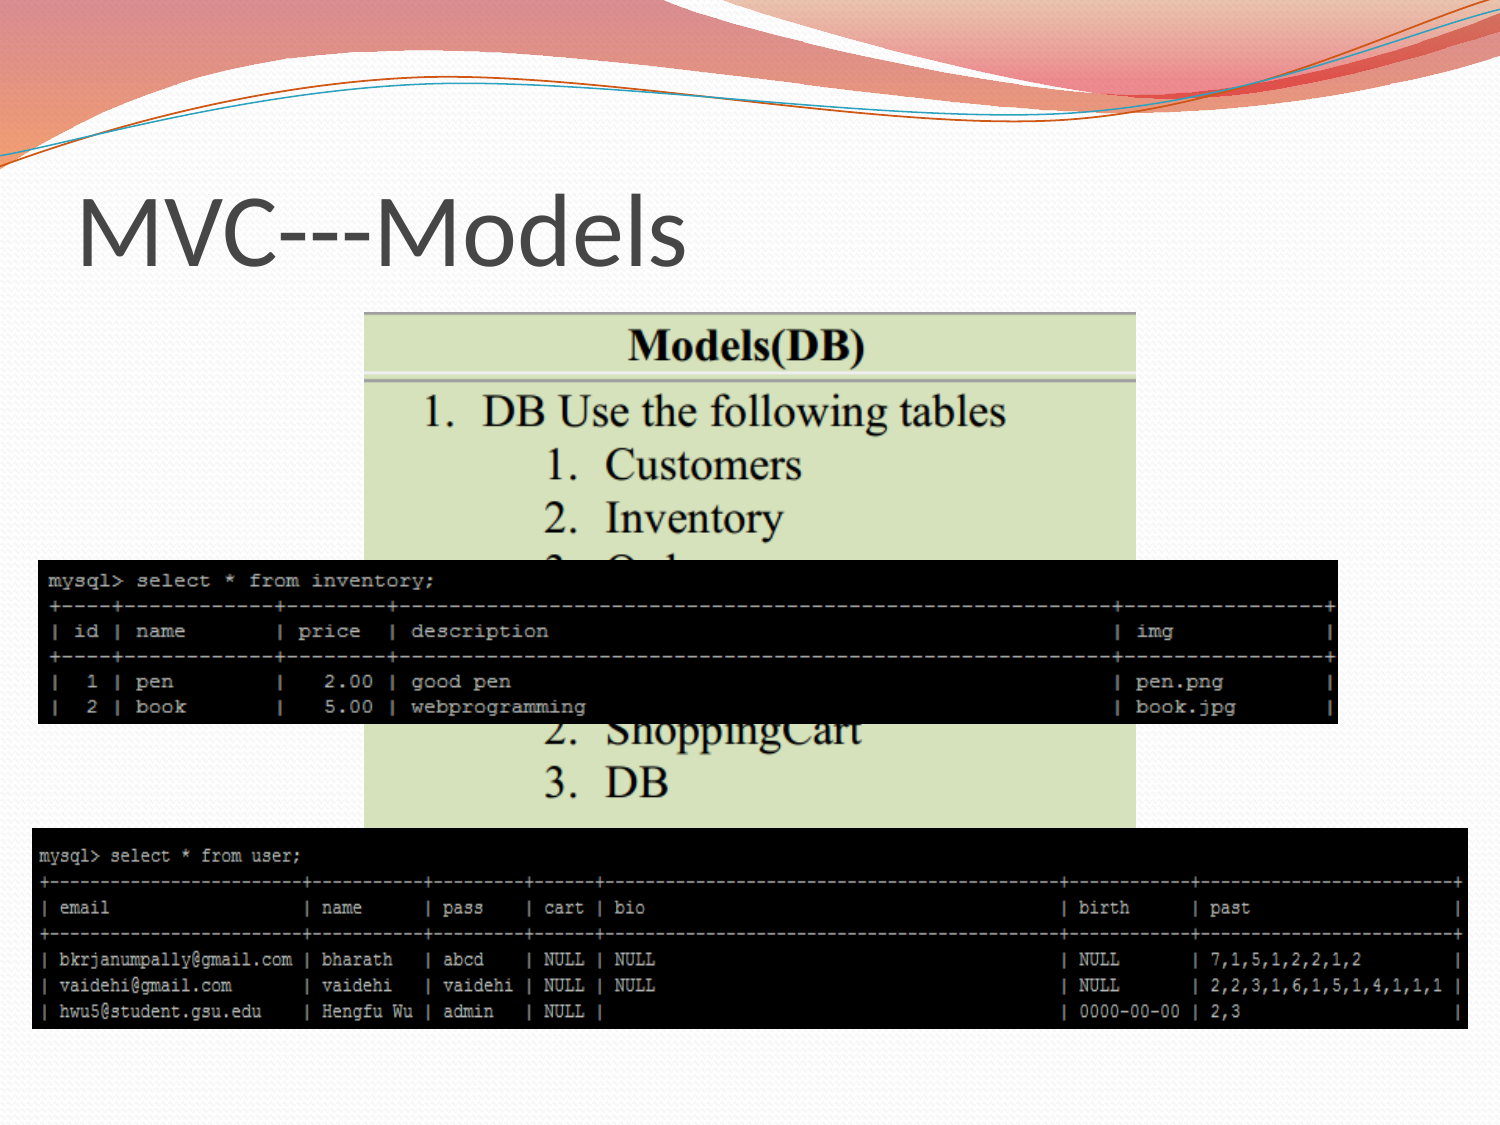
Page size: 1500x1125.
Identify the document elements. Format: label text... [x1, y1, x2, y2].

picture [37, 312, 1339, 724]
picture [31, 734, 1468, 1029]
title MVC---Models [75, 149, 1425, 288]
